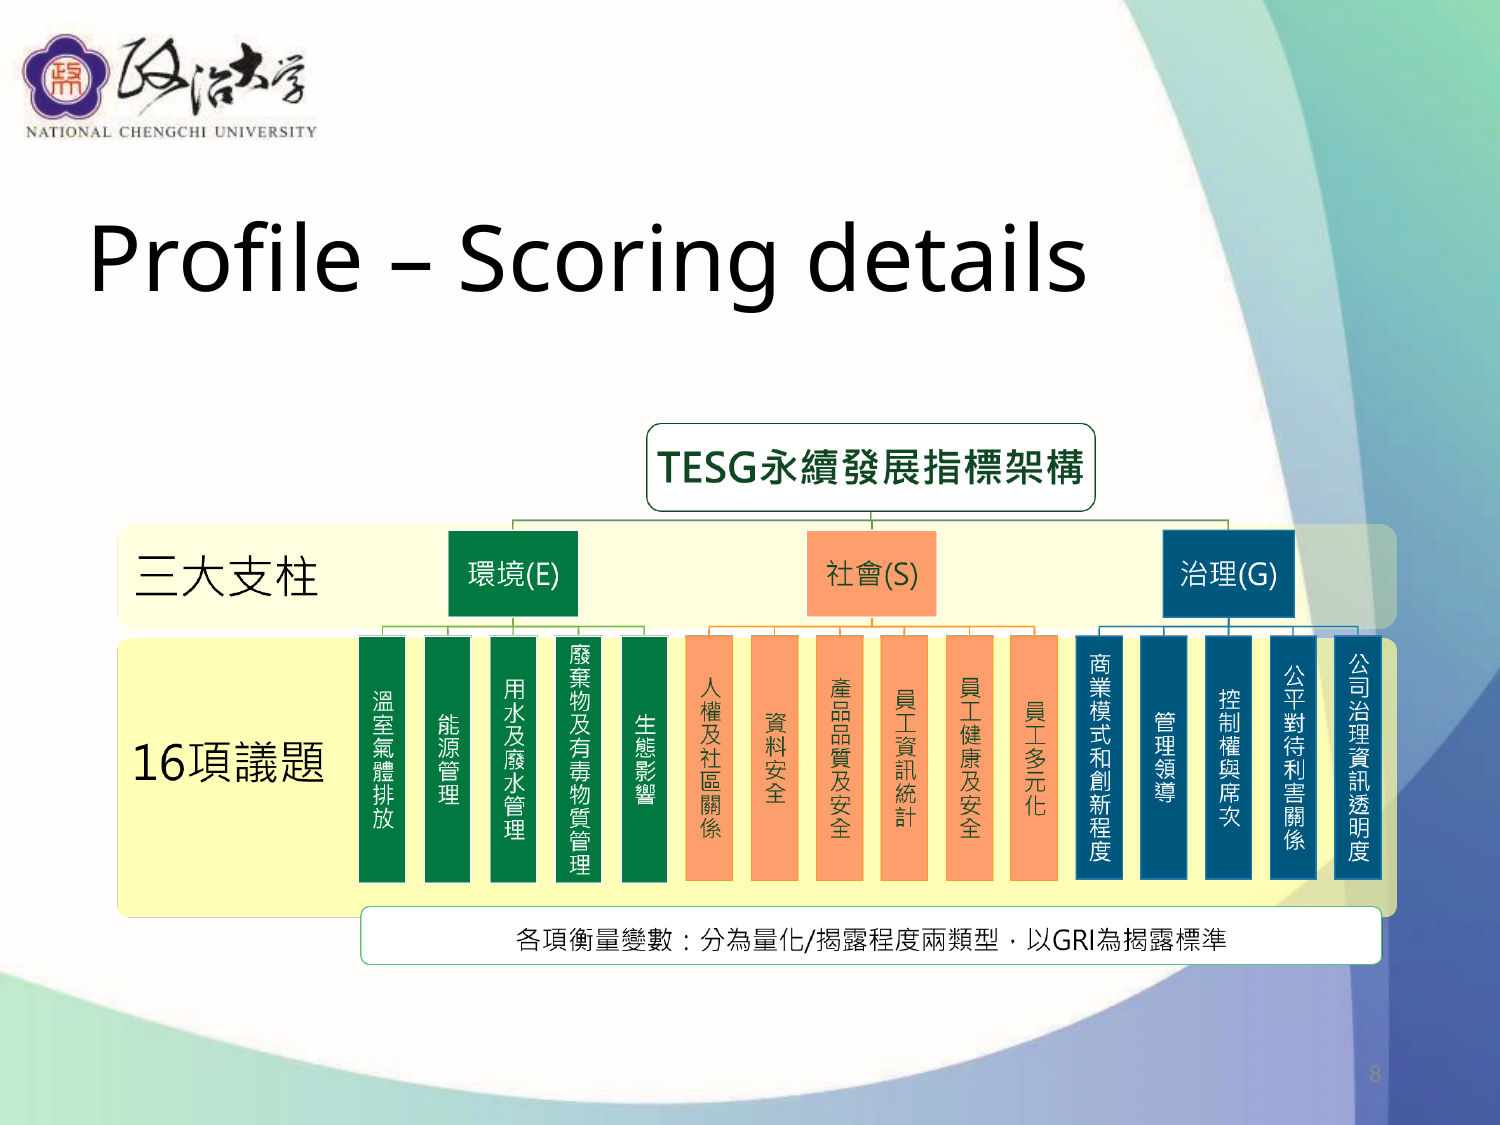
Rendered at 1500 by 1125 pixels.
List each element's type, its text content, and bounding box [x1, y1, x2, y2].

picture [0, 0, 1500, 1125]
title Profile – Scoring details [71, 170, 1339, 354]
slide_number 8 [1059, 1042, 1397, 1103]
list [102, 340, 1398, 972]
